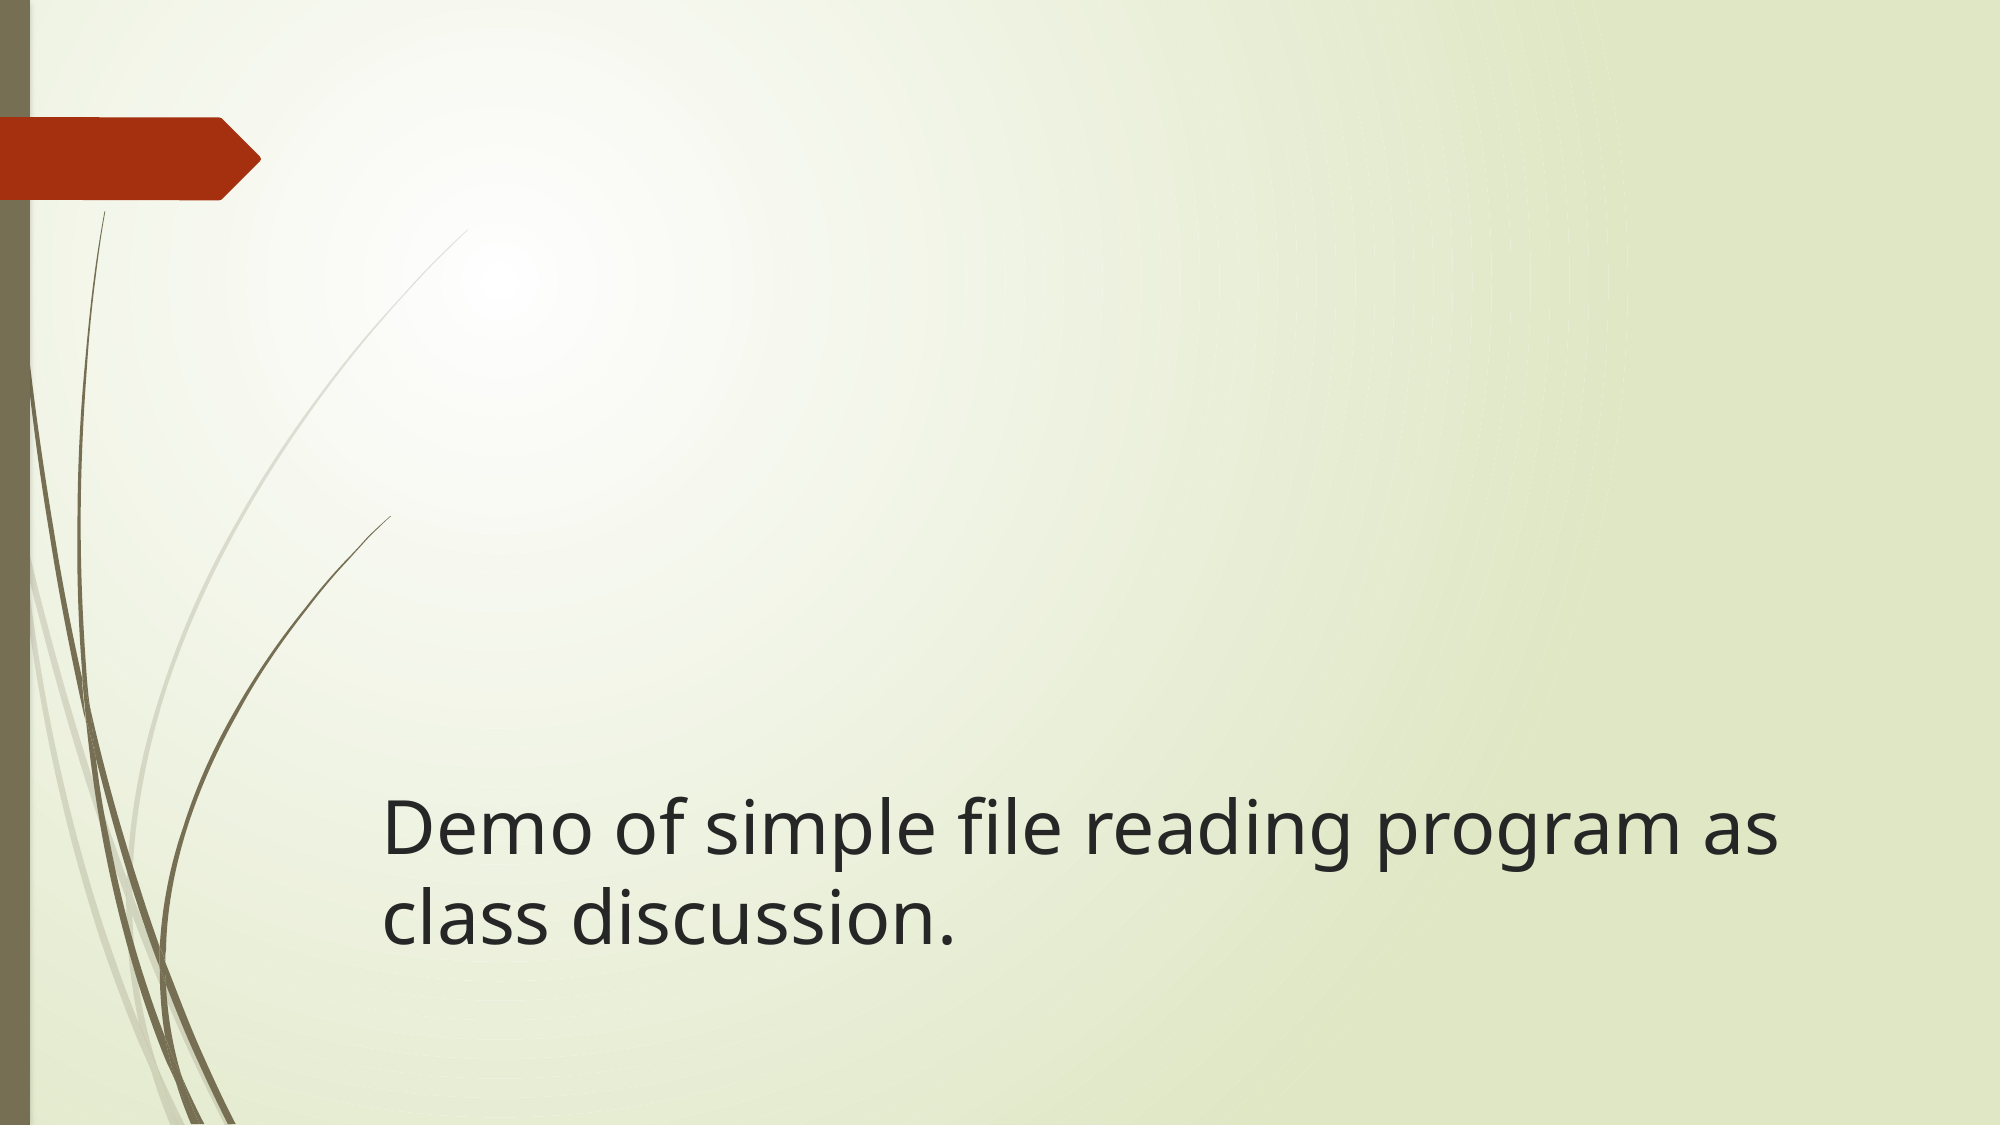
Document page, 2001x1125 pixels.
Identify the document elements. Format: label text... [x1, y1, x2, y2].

title Demo of simple file reading program as class discussion. [366, 771, 1829, 982]
